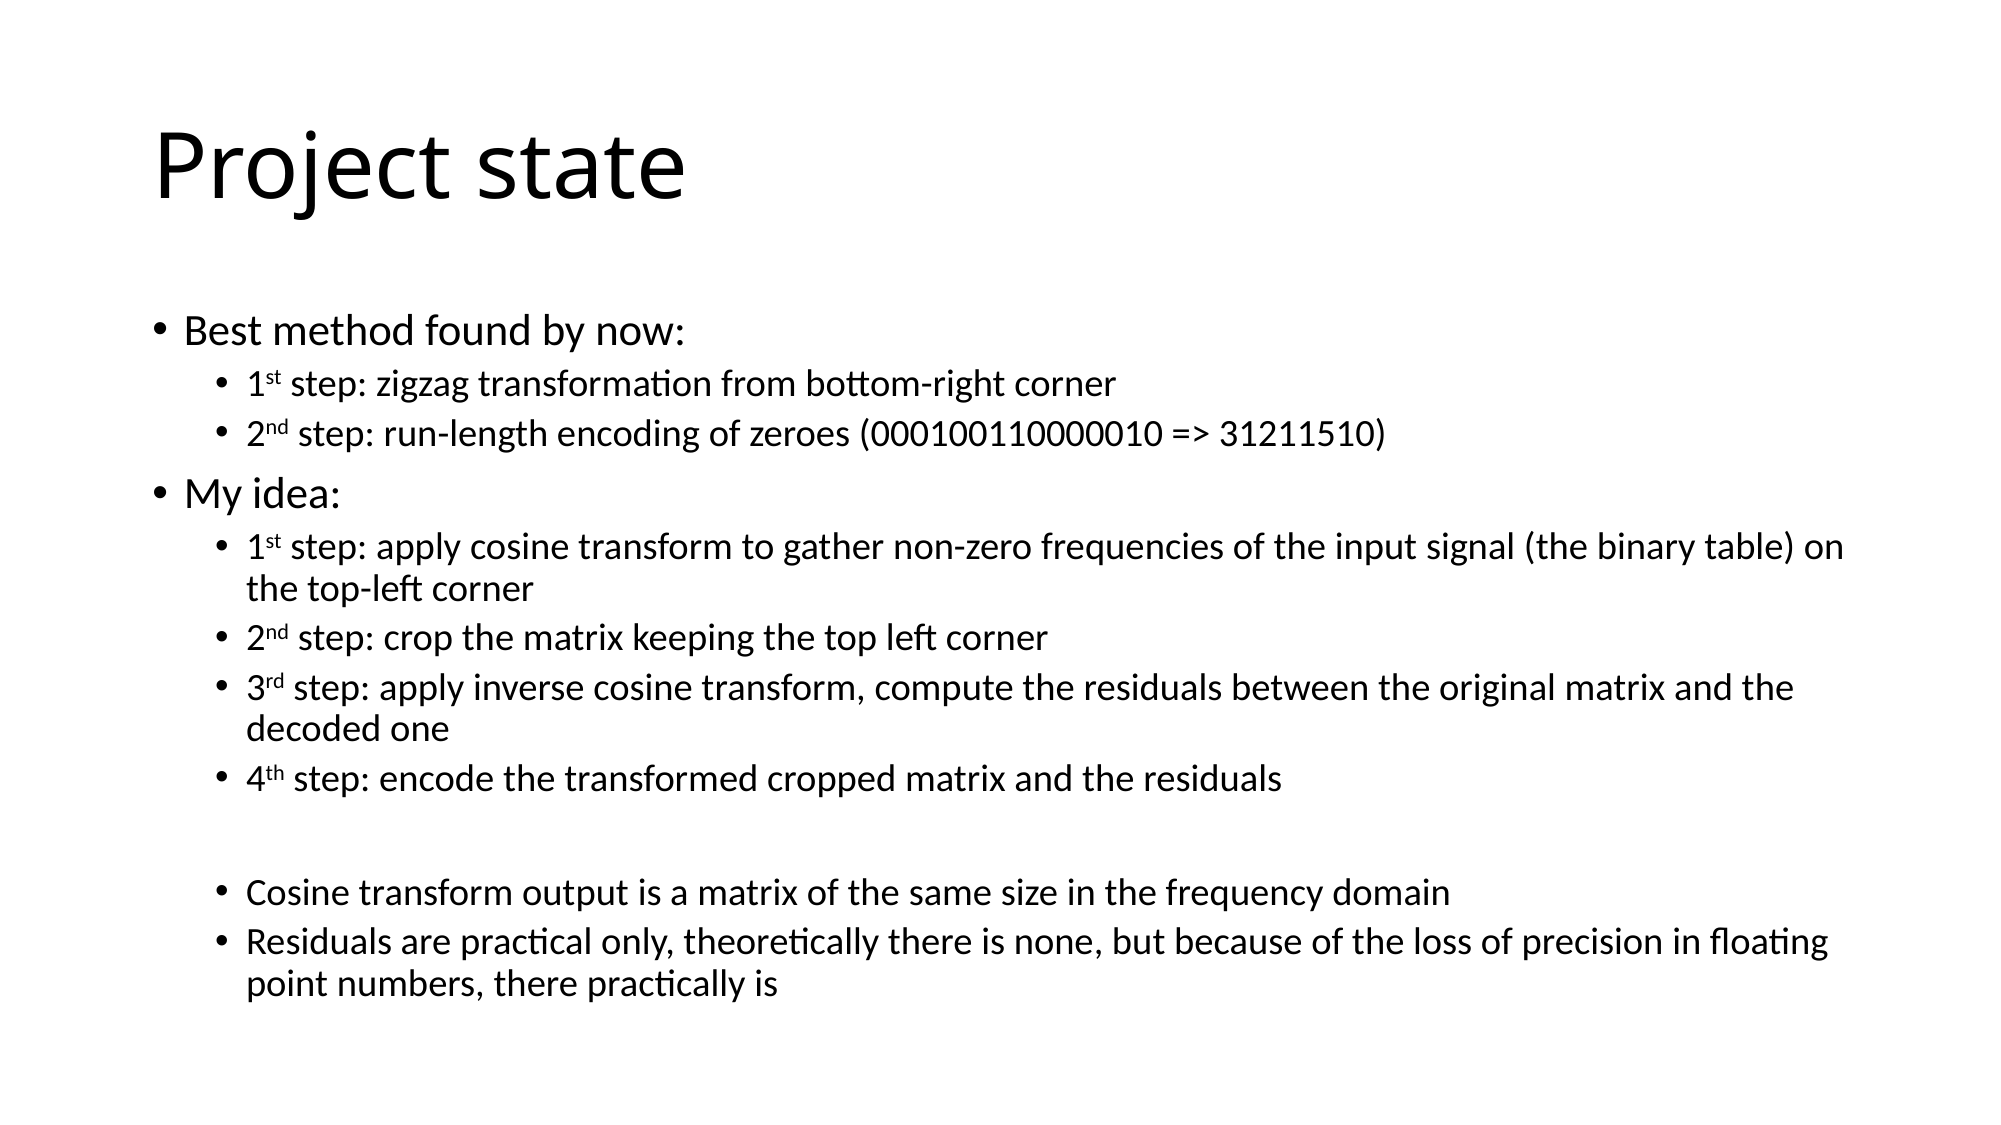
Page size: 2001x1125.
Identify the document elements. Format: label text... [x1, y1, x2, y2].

title Project state [137, 59, 1863, 278]
list Best method found by now: 1st step: zigzag transformation from bottom-right corner 2nd step: run-length encoding of zeroes (000100110000010 => 31211510) My idea: 1st step: apply cosine transform to gather non-zero frequencies of the input signal (the binary table) on the top-left corner 2nd step: crop the matrix keeping the top left corner 3rd step: apply inverse cosine transform, compute the residuals between the original matrix and the decoded one 4th step: encode the transformed cropped matrix and the residuals Cosine transform output is a matrix of the same size in the frequency domain Residuals are practical only, theoretically there is none, but because of the loss of precision in floating point numbers, there practically is [137, 299, 1863, 1014]
